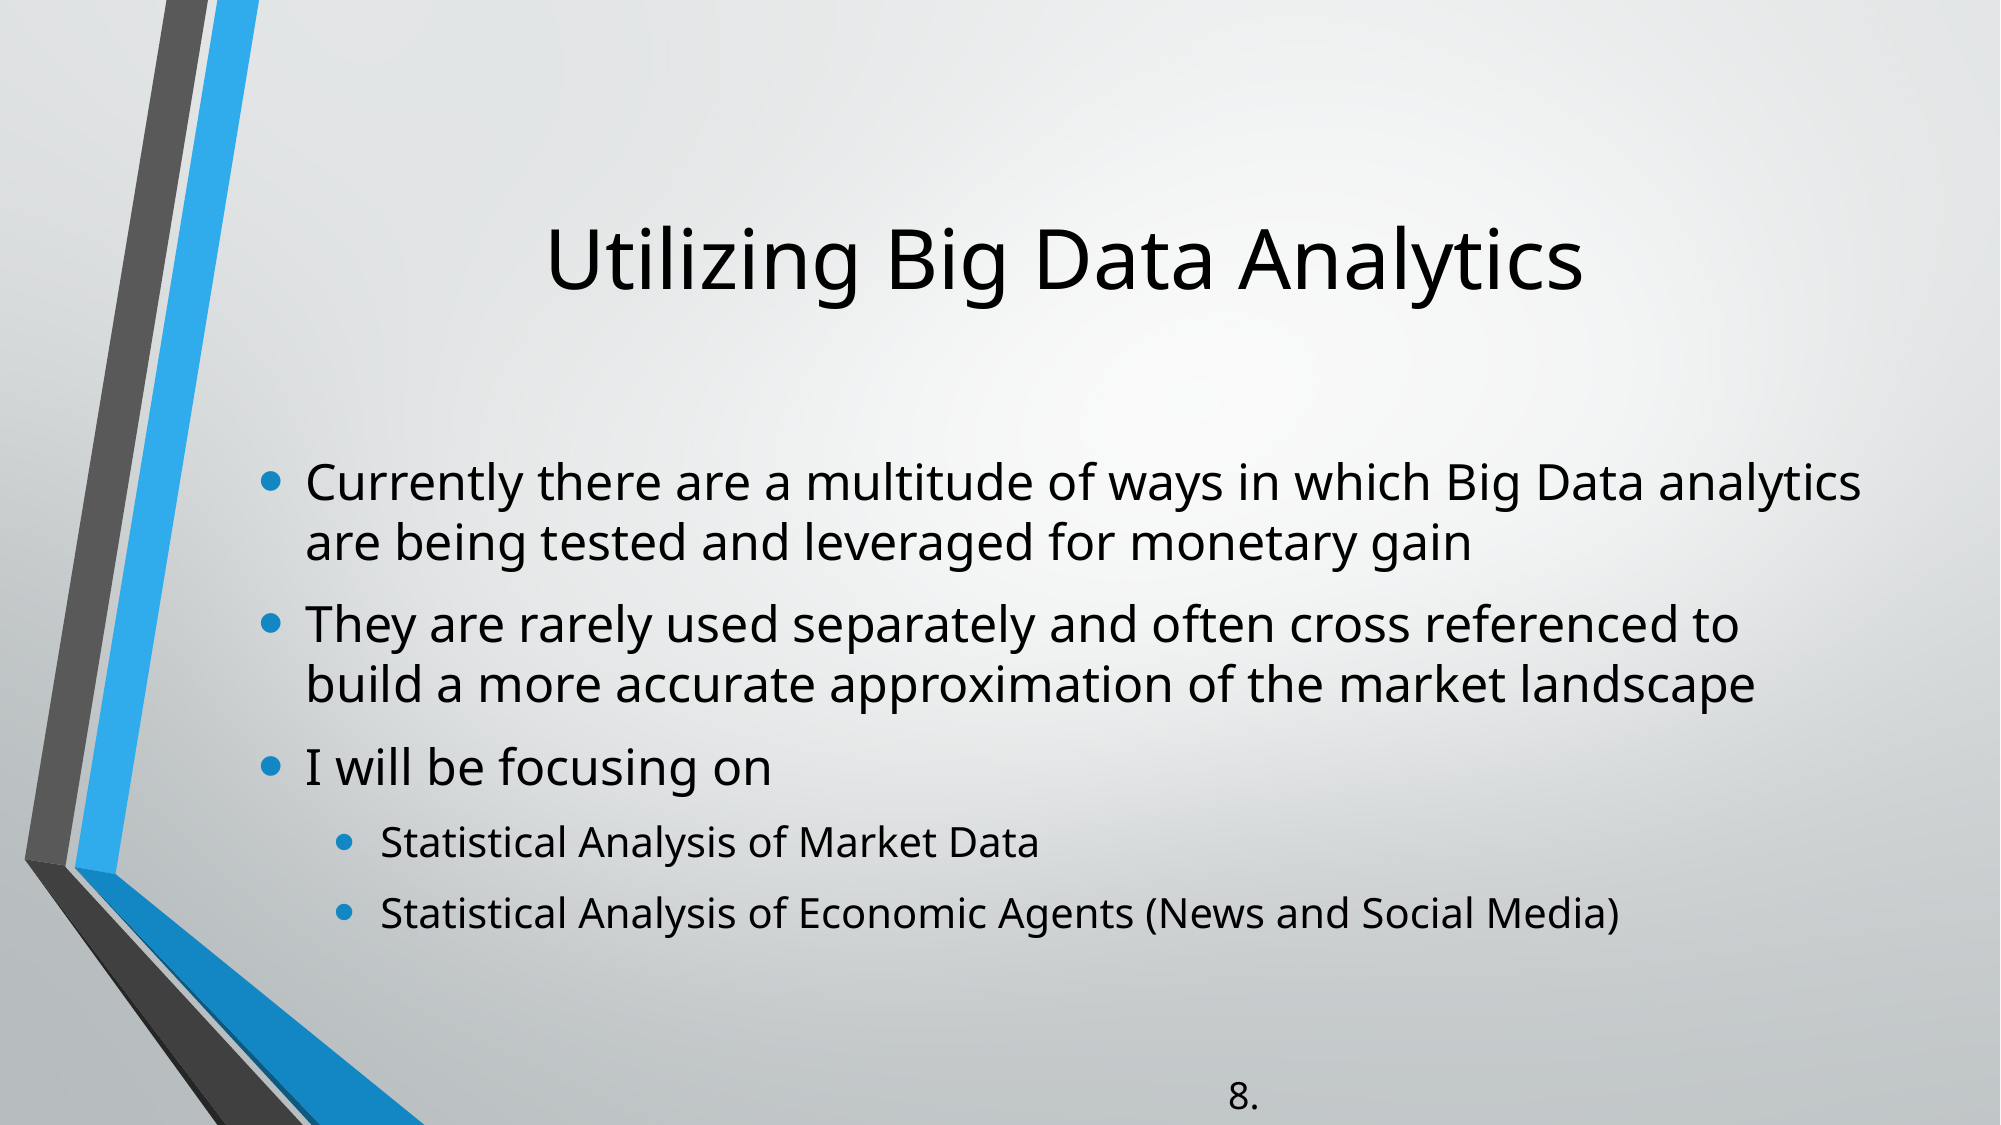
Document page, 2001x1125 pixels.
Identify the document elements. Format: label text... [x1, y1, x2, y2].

list Currently there are a multitude of ways in which Big Data analytics are being tested and leveraged for monetary gain They are rarely used separately and often cross referenced to build a more accurate approximation of the market landscape I will be focusing on Statistical Analysis of Market Data Statistical Analysis of Economic Agents (News and Social Media) [243, 437, 1887, 950]
text_box 8. Fundamental Modelling of Financial Markets [1213, 1064, 2000, 1125]
title Utilizing Big Data Analytics [243, 112, 1887, 400]
